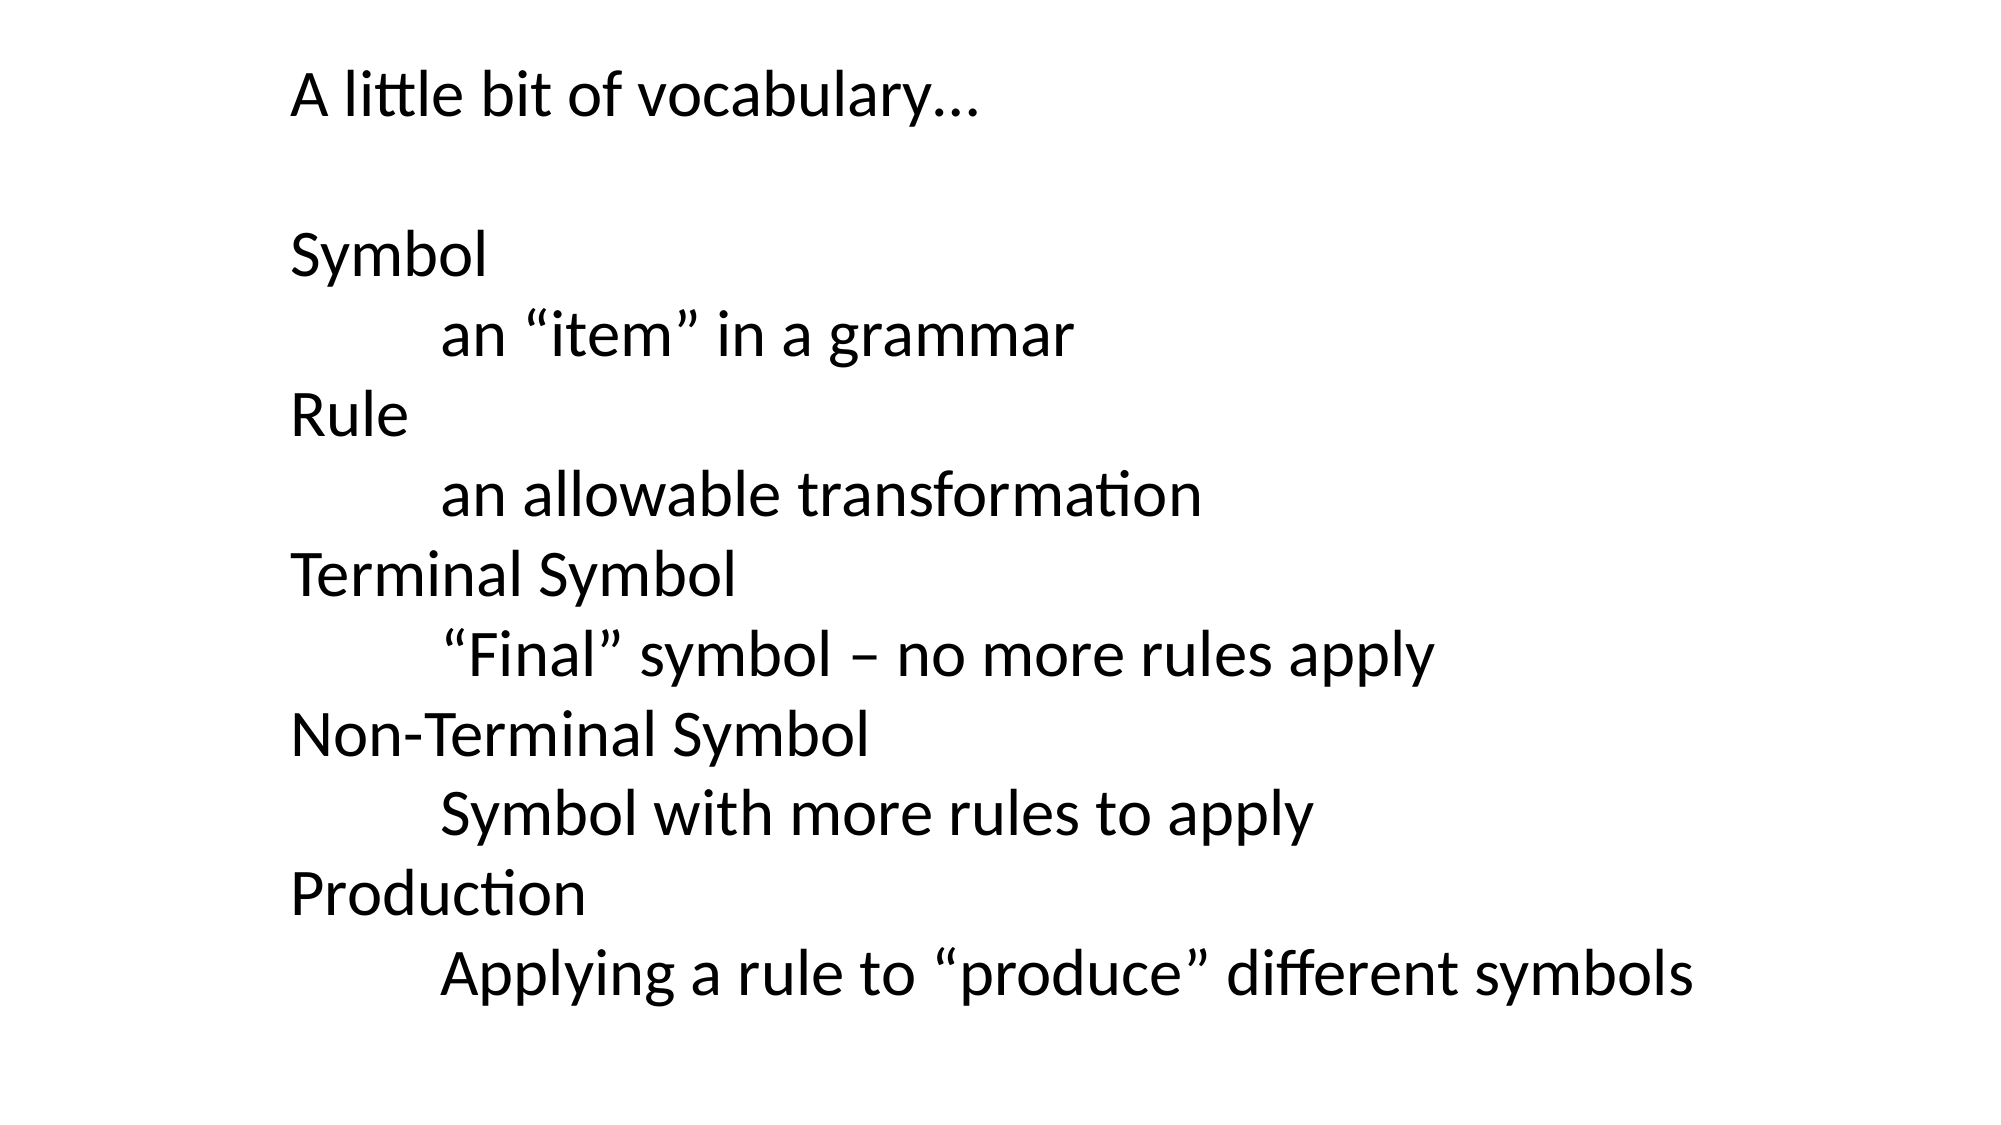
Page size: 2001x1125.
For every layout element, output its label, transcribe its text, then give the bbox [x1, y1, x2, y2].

text_box A little bit of vocabulary… Symbol an “item” in a grammar Rule an allowable transformation Terminal Symbol “Final” symbol – no more rules apply Non-Terminal Symbol Symbol with more rules to apply Production Applying a rule to “produce” different symbols [275, 42, 1765, 1017]
